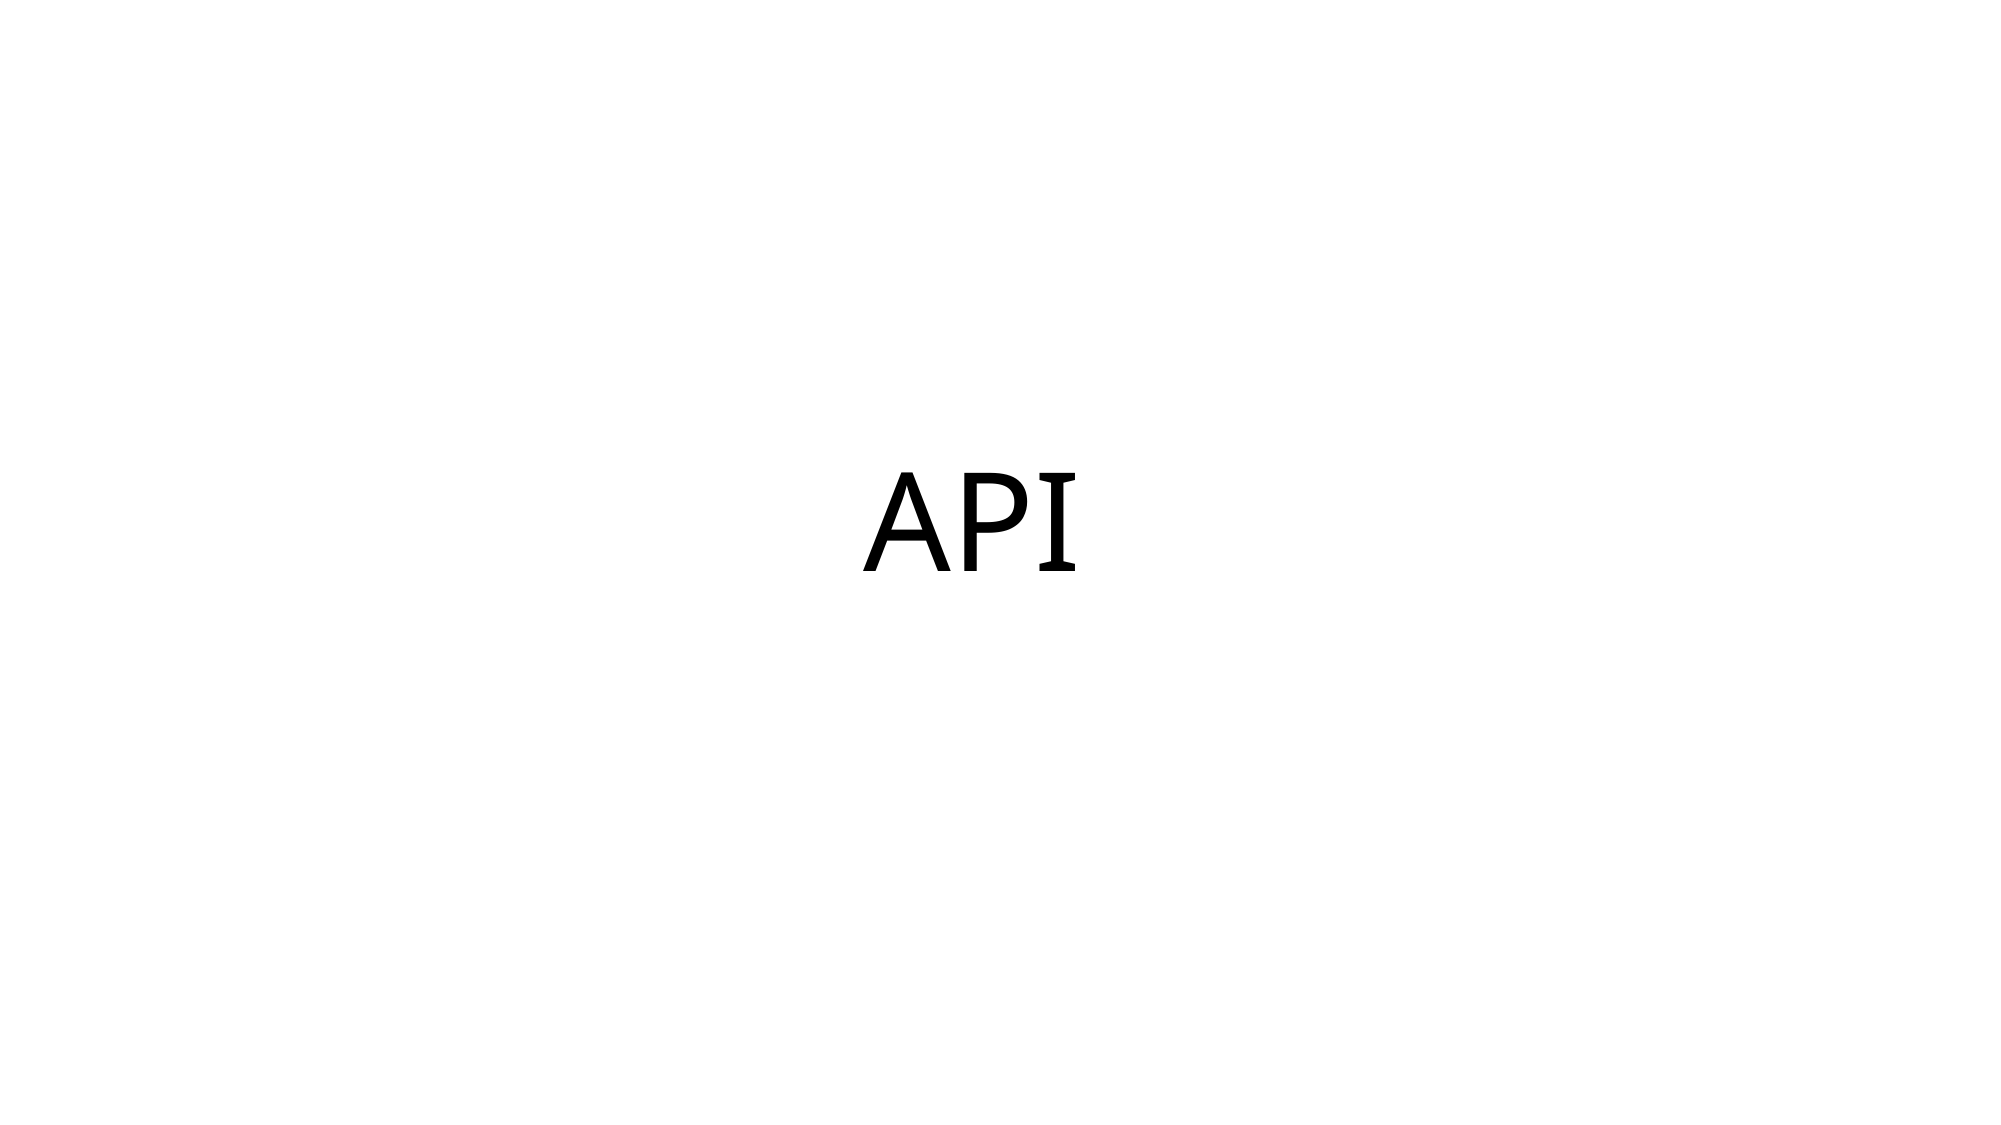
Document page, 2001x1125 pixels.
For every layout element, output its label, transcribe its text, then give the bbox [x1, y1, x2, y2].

title API [185, 441, 1761, 614]
